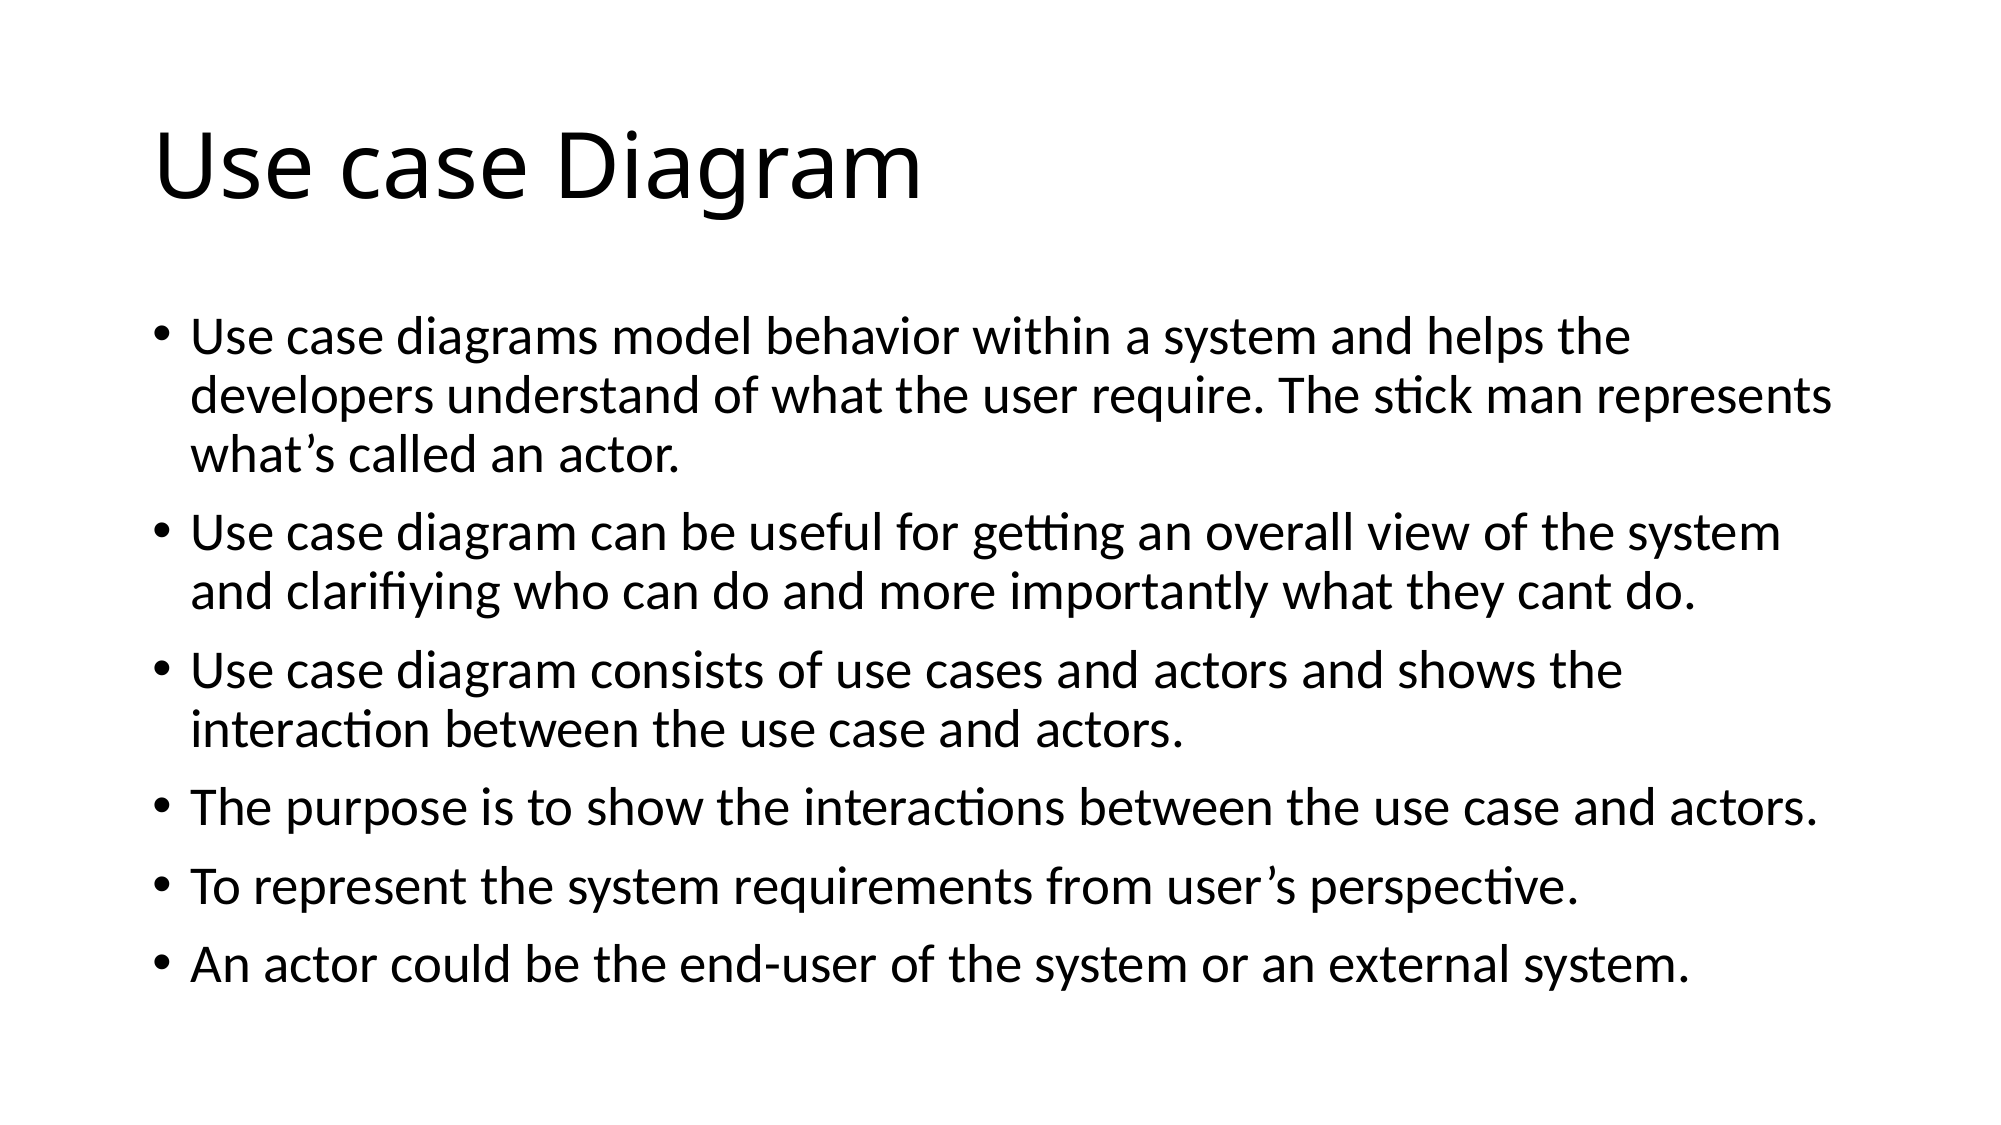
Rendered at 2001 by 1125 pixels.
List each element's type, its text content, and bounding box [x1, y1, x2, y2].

list Use case diagrams model behavior within a system and helps the developers understand of what the user require. The stick man represents what’s called an actor. Use case diagram can be useful for getting an overall view of the system and clarifiying who can do and more importantly what they cant do. Use case diagram consists of use cases and actors and shows the interaction between the use case and actors. The purpose is to show the interactions between the use case and actors. To represent the system requirements from user’s perspective. An actor could be the end-user of the system or an external system. [137, 299, 1863, 1014]
title Use case Diagram [137, 59, 1863, 278]
